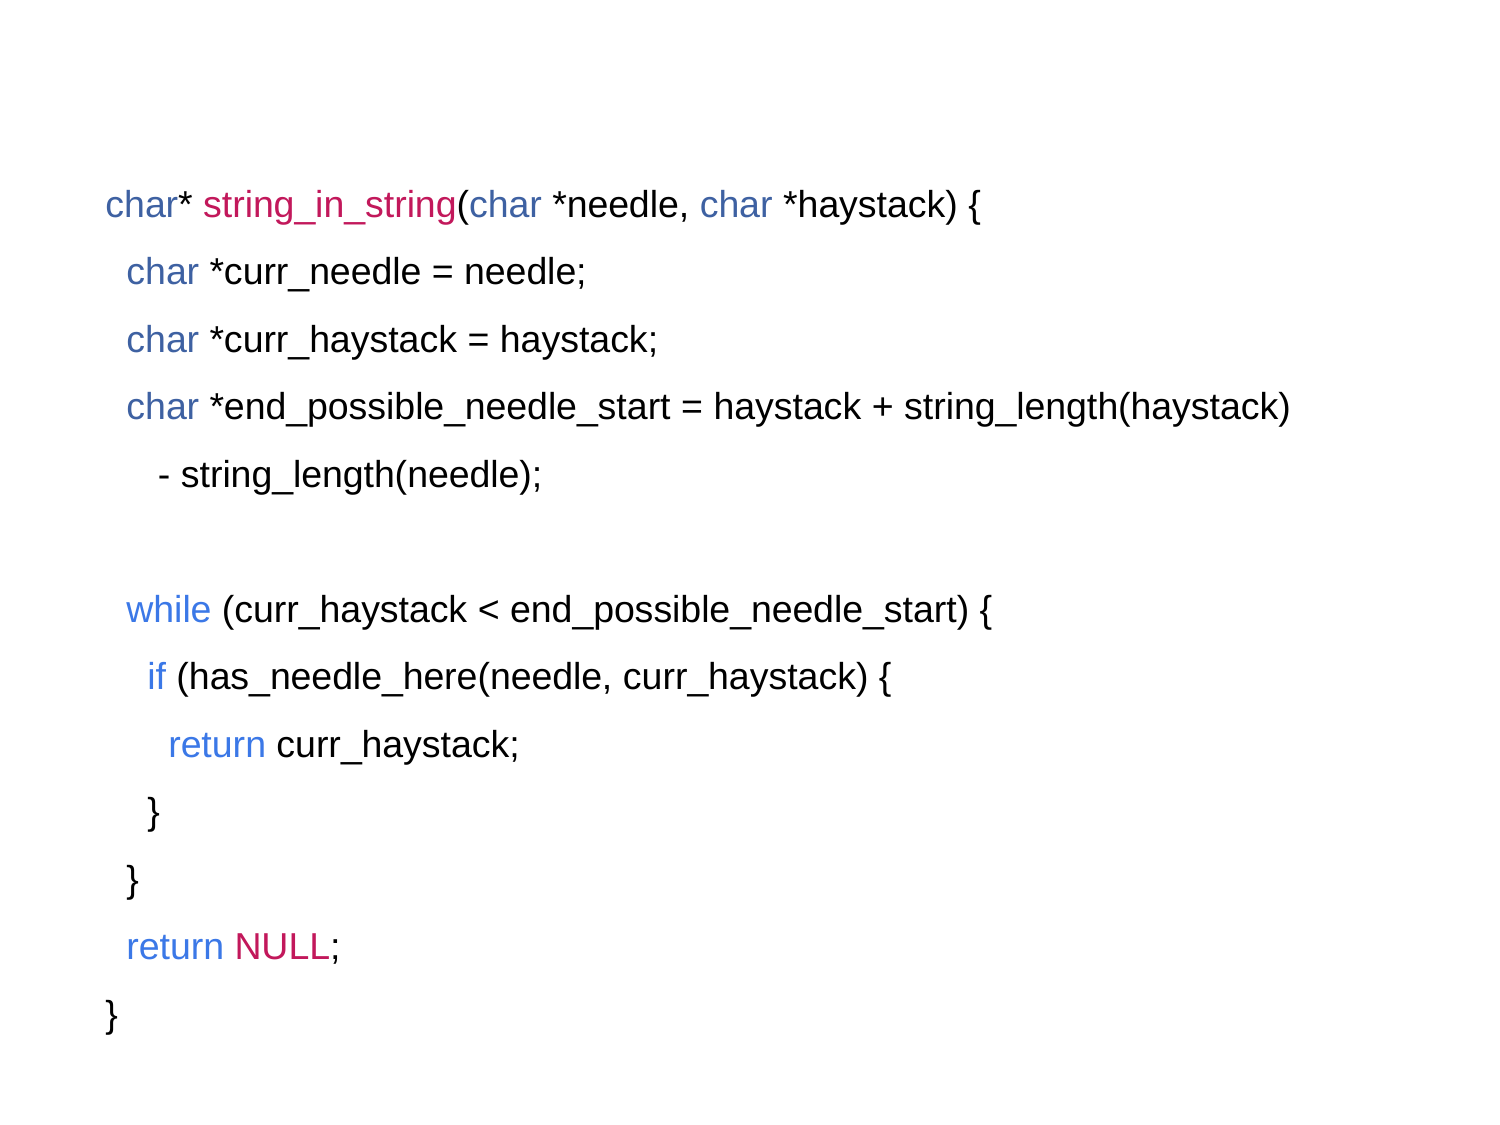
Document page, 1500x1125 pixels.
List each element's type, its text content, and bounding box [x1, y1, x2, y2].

text_box char* string_in_string(char *needle, char *haystack) { char *curr_needle = needle; char *curr_haystack = haystack; char *end_possible_needle_start = haystack + string_length(haystack) - string_length(needle); while (curr_haystack < end_possible_needle_start) { if (has_needle_here(needle, curr_haystack) { return curr_haystack; } } return NULL; } [90, 149, 1410, 1044]
